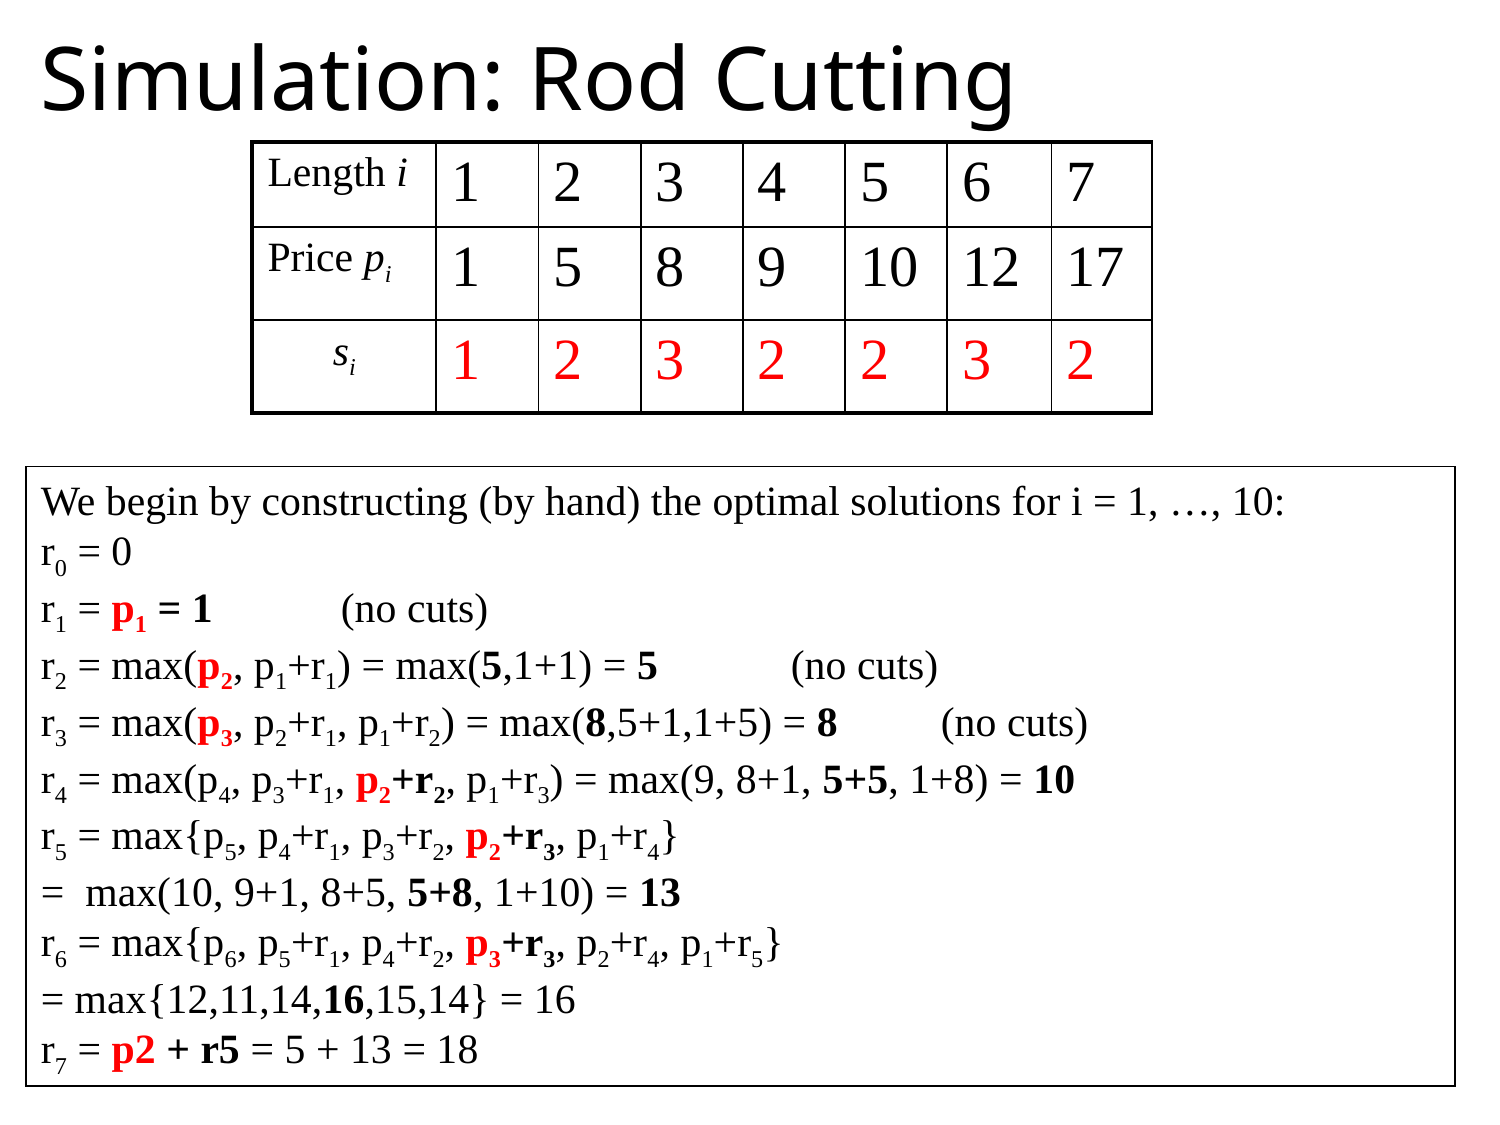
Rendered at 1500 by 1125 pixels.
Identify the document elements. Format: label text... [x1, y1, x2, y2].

table_cell 12 [948, 228, 1051, 319]
table_cell 1 [437, 228, 538, 319]
table_cell 2 [539, 321, 640, 411]
table_cell 2 [846, 321, 946, 411]
table_cell 2 [1052, 321, 1151, 411]
table_header 2 [539, 144, 640, 226]
table_header Length i [254, 144, 435, 226]
table_cell 10 [846, 228, 946, 319]
table_cell 8 [642, 228, 742, 319]
table_cell 5 [539, 228, 640, 319]
table_header 3 [642, 144, 742, 226]
table_header 1 [437, 144, 538, 226]
text_box We begin by constructing (by hand) the optimal solutions for i = 1, …, 10: r0 = 0 r1 = p1 = 1 (no cuts) r2 = max(p2, p1+r1) = max(5,1+1) = 5 (no cuts) r3 = max(p3, p2+r1, p1+r2) = max(8,5+1,1+5) = 8 (no cuts) r4 = max(p4, p3+r1, p2+r2, p1+r3) = max(9, 8+1, 5+5, 1+8) = 10 r5 = max{p5, p4+r1, p3+r2, p2+r3, p1+r4} = max(10, 9+1, 8+5, 5+8, 1+10) = 13 r6 = max{p6, p5+r1, p4+r2, p3+r3, p2+r4, p1+r5} = max{12,11,14,16,15,14} = 16 r7 = p2 + r5 = 5 + 13 = 18 [26, 466, 1455, 1087]
table_cell 1 [437, 321, 538, 411]
table_cell si [254, 321, 435, 411]
table_cell 3 [642, 321, 742, 411]
table_header 4 [744, 144, 844, 226]
table_cell Price pi [254, 228, 435, 319]
table_header 6 [948, 144, 1051, 226]
list [25, 154, 1469, 1014]
table_cell 2 [744, 321, 844, 411]
table_header 5 [846, 144, 946, 226]
title Simulation: Rod Cutting [25, 26, 1469, 138]
table_cell 17 [1052, 228, 1151, 319]
table_header 7 [1052, 144, 1151, 226]
table_cell 3 [948, 321, 1051, 411]
table_cell 9 [744, 228, 844, 319]
